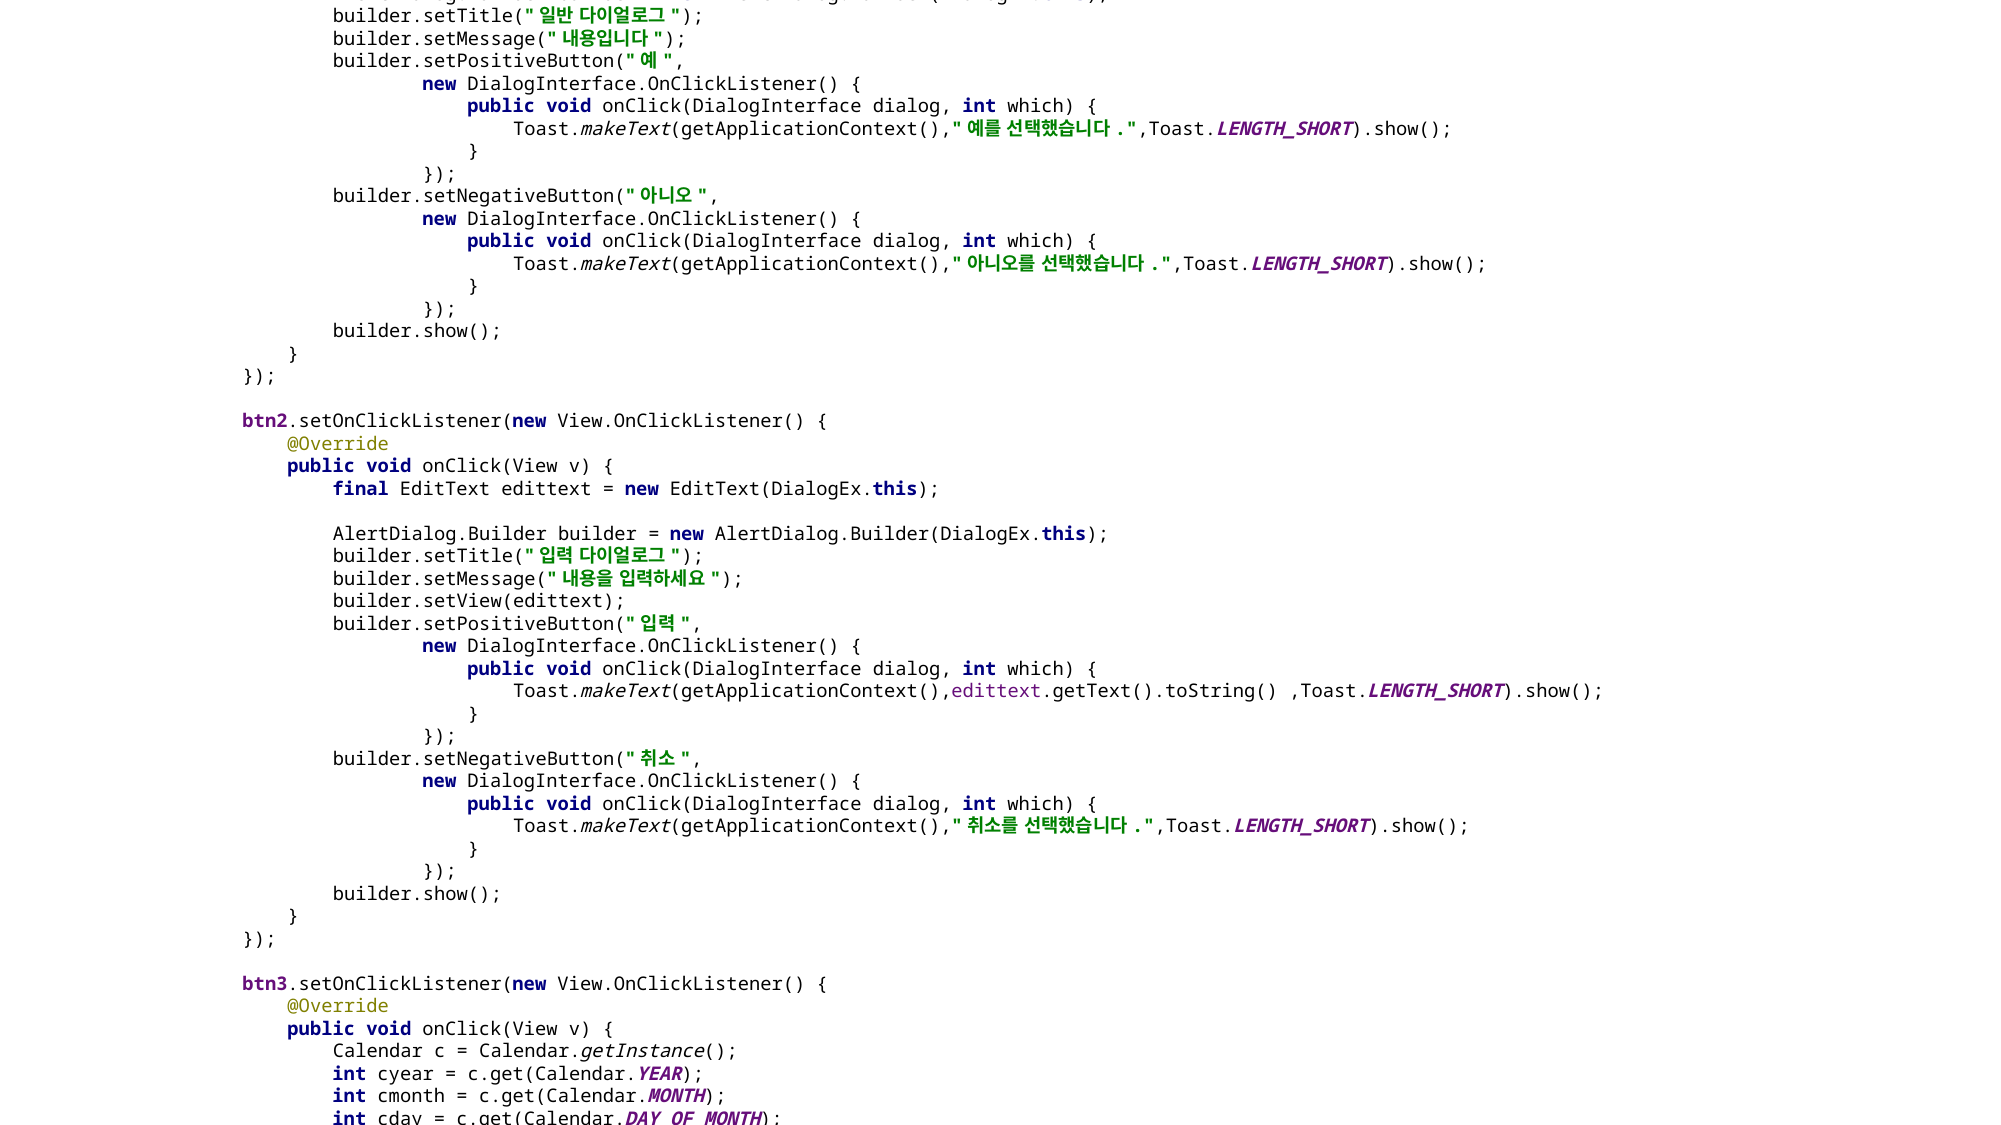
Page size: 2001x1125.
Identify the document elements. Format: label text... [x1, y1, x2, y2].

list package kr.ac.hansung.example.tutoringex; import android.app.DatePickerDialog; import android.app.ProgressDialog; import android.content.DialogInterface; import android.os.Bundle; import android.support.annotation.Nullable; import android.support.v7.app.AlertDialog; import android.support.v7.app.AppCompatActivity; import android.view.View; import android.widget.Button; import android.widget.DatePicker; import android.widget.EditText; import android.widget.Toast; import java.util.Calendar; public class DialogEx extends AppCompatActivity { Button btn1, btn2, btn3, btn4; @Override protected void onCreate(@Nullable Bundle savedInstanceState) { super.onCreate(savedInstanceState); setContentView(R.layout.dialogex); btn1 = findViewById(R.id.btn_okno); btn2 = findViewById(R.id.btn_edittext); btn3 = findViewById(R.id.btn_progress); btn4 = findViewById(R.id.btn_radio); btn1.setOnClickListener(new View.OnClickListener() { @Override public void onClick(View v) { AlertDialog.Builder builder = new AlertDialog.Builder(DialogEx.this); builder.setTitle("일반 다이얼로그"); builder.setMessage("내용입니다"); builder.setPositiveButton("예", new DialogInterface.OnClickListener() { public void onClick(DialogInterface dialog, int which) { Toast.makeText(getApplicationContext(),"예를 선택했습니다.",Toast.LENGTH_SHORT).show(); } }); builder.setNegativeButton("아니오", new DialogInterface.OnClickListener() { public void onClick(DialogInterface dialog, int which) { Toast.makeText(getApplicationContext(),"아니오를 선택했습니다.",Toast.LENGTH_SHORT).show(); } }); builder.show(); } }); btn2.setOnClickListener(new View.OnClickListener() { @Override public void onClick(View v) { final EditText edittext = new EditText(DialogEx.this); AlertDialog.Builder builder = new AlertDialog.Builder(DialogEx.this); builder.setTitle("입력 다이얼로그"); builder.setMessage("내용을 입력하세요"); builder.setView(edittext); builder.setPositiveButton("입력", new DialogInterface.OnClickListener() { public void onClick(DialogInterface dialog, int which) { Toast.makeText(getApplicationContext(),edittext.getText().toString() ,Toast.LENGTH_SHORT).show(); } }); builder.setNegativeButton("취소", new DialogInterface.OnClickListener() { public void onClick(DialogInterface dialog, int which) { Toast.makeText(getApplicationContext(),"취소를 선택했습니다.",Toast.LENGTH_SHORT).show(); } }); builder.show(); } }); btn3.setOnClickListener(new View.OnClickListener() { @Override public void onClick(View v) { Calendar c = Calendar.getInstance(); int cyear = c.get(Calendar.YEAR); int cmonth = c.get(Calendar.MONTH); int cday = c.get(Calendar.DAY_OF_MONTH); DatePickerDialog.OnDateSetListener mDateSetListener = new DatePickerDialog.OnDateSetListener() { // onDateSet method public void onDateSet(DatePicker view, int year, int monthOfYear, int dayOfMonth) { String date_selected = String.valueOf(monthOfYear + 1) + " /" + String.valueOf(dayOfMonth) + " /" + String.valueOf(year); Toast.makeText(DialogEx.this, "Selected Date is =" + date_selected, Toast.LENGTH_SHORT).show(); } }; DatePickerDialog alert = new DatePickerDialog(DialogEx.this, mDateSetListener, cyear, cmonth, cday); alert.show(); } }); btn4.setOnClickListener(new View.OnClickListener() { @Override public void onClick(View v) { final CharSequence[] PhoneModels = {"iPhone", "Nokia", "Android"}; final AlertDialog.Builder radio_dialog = new AlertDialog.Builder(DialogEx.this); radio_dialog.setIcon(R.drawable.ic_launcher_background); radio_dialog.setTitle("Select a Phone Model"); radio_dialog.setSingleChoiceItems(PhoneModels, -1, new DialogInterface.OnClickListener() { public void onClick(DialogInterface dialog, int item) { Toast.makeText(getApplicationContext(), "폰 모델은 = "+PhoneModels[item], Toast.LENGTH_SHORT).show(); dialog.dismiss(); } }); AlertDialog alert = radio_dialog.create(); alert.show(); } }); } } [137, 0, 1863, 1125]
